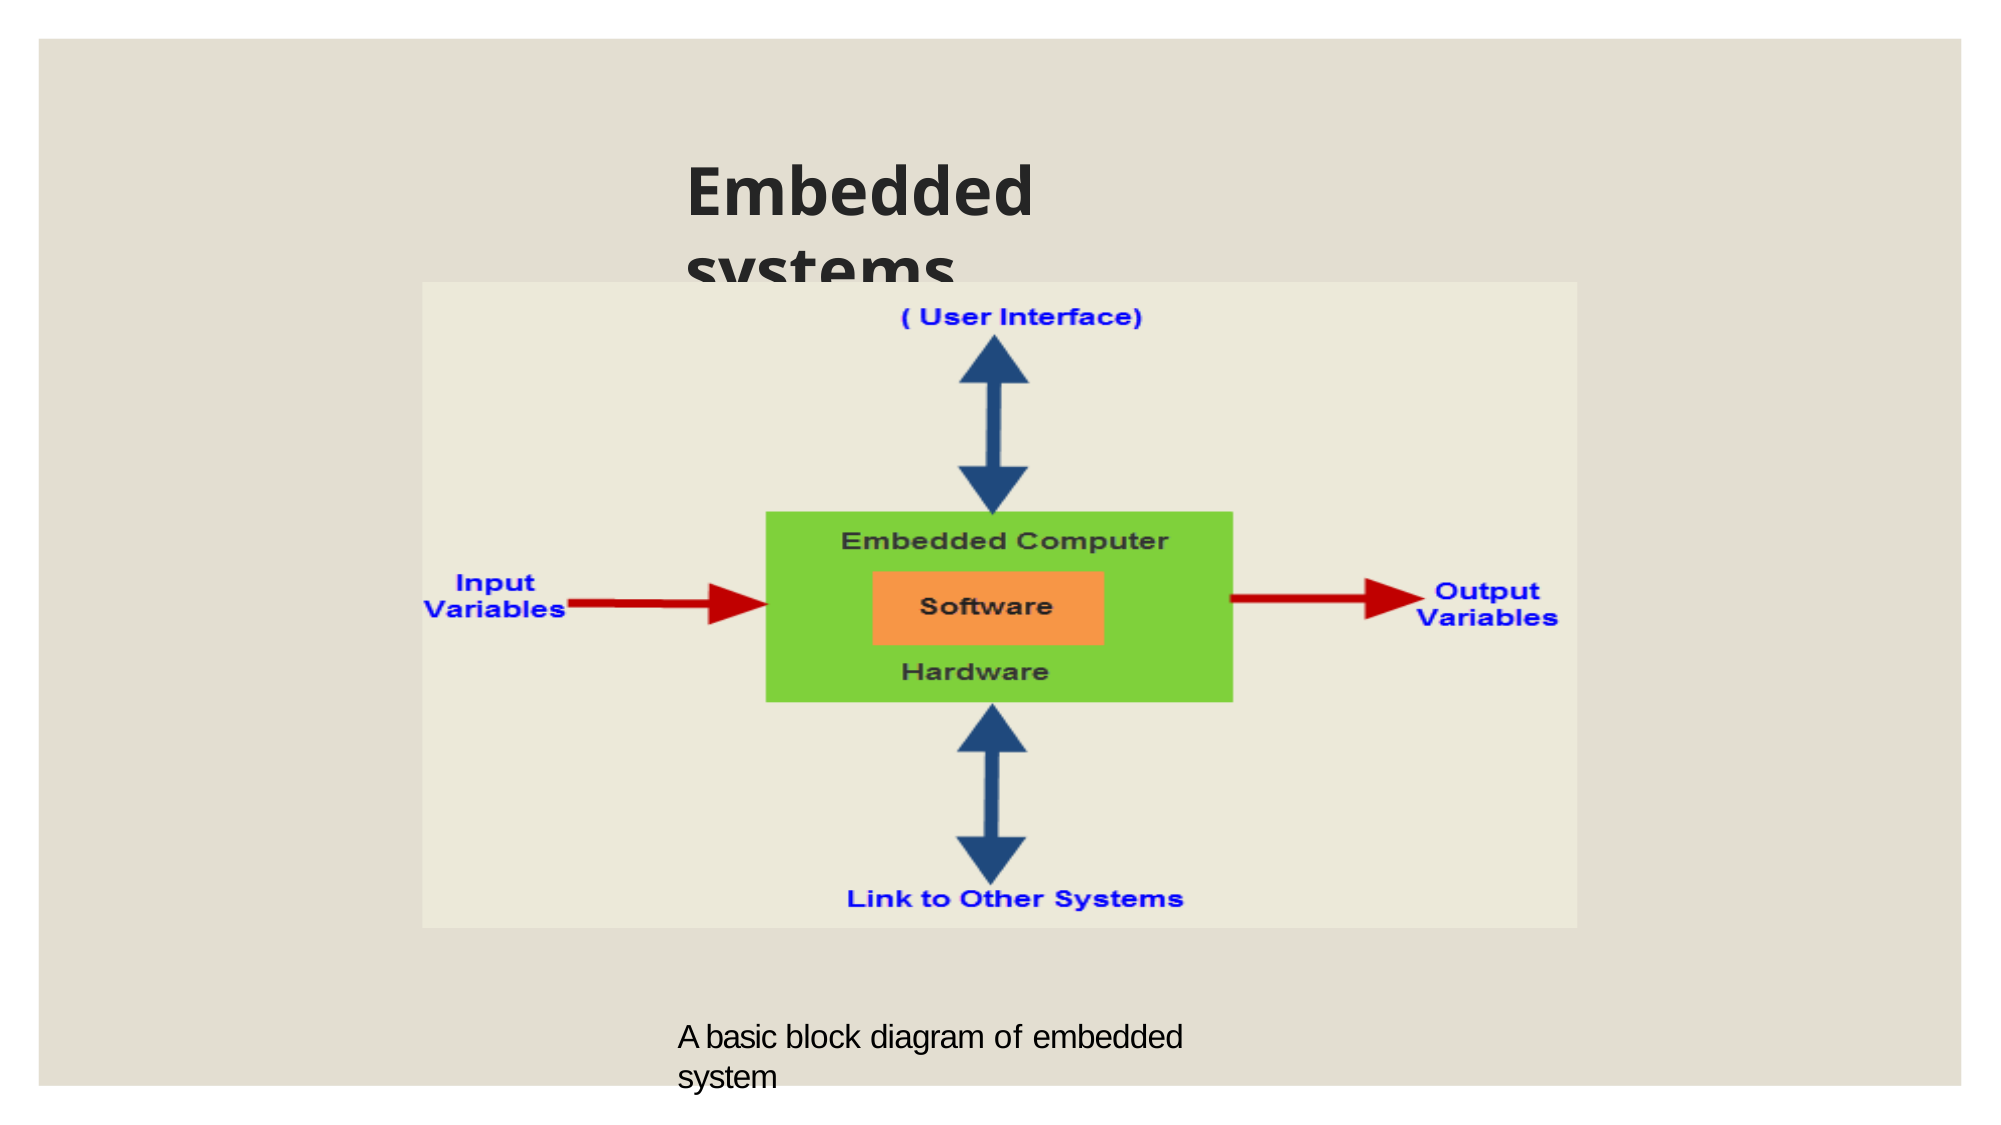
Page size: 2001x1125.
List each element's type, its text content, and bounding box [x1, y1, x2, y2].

picture [38, 38, 1962, 1086]
text_box [422, 282, 1578, 928]
title Embedded systems [683, 146, 1317, 282]
text_box A basic block diagram of embedded system [675, 1013, 1289, 1096]
